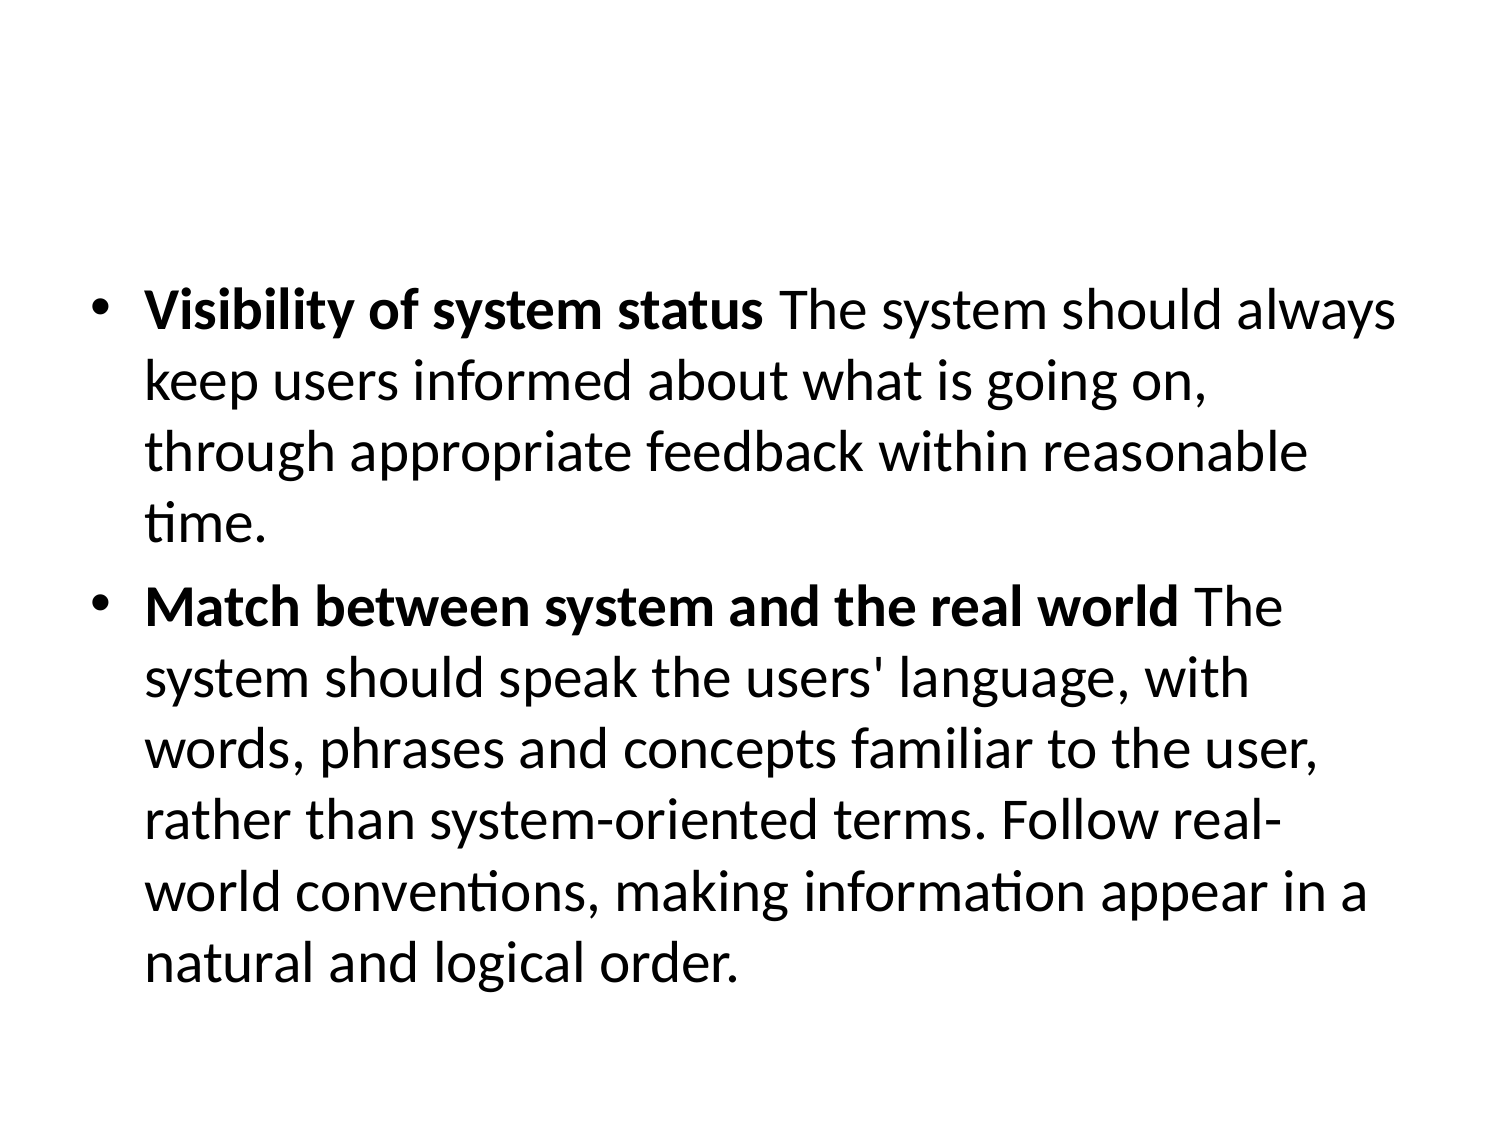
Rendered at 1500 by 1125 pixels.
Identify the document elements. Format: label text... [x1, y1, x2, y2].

list Visibility of system status The system should always keep users informed about what is going on, through appropriate feedback within reasonable time. Match between system and the real world The system should speak the users' language, with words, phrases and concepts familiar to the user, rather than system-oriented terms. Follow real-world conventions, making information appear in a natural and logical order. [75, 262, 1425, 1005]
